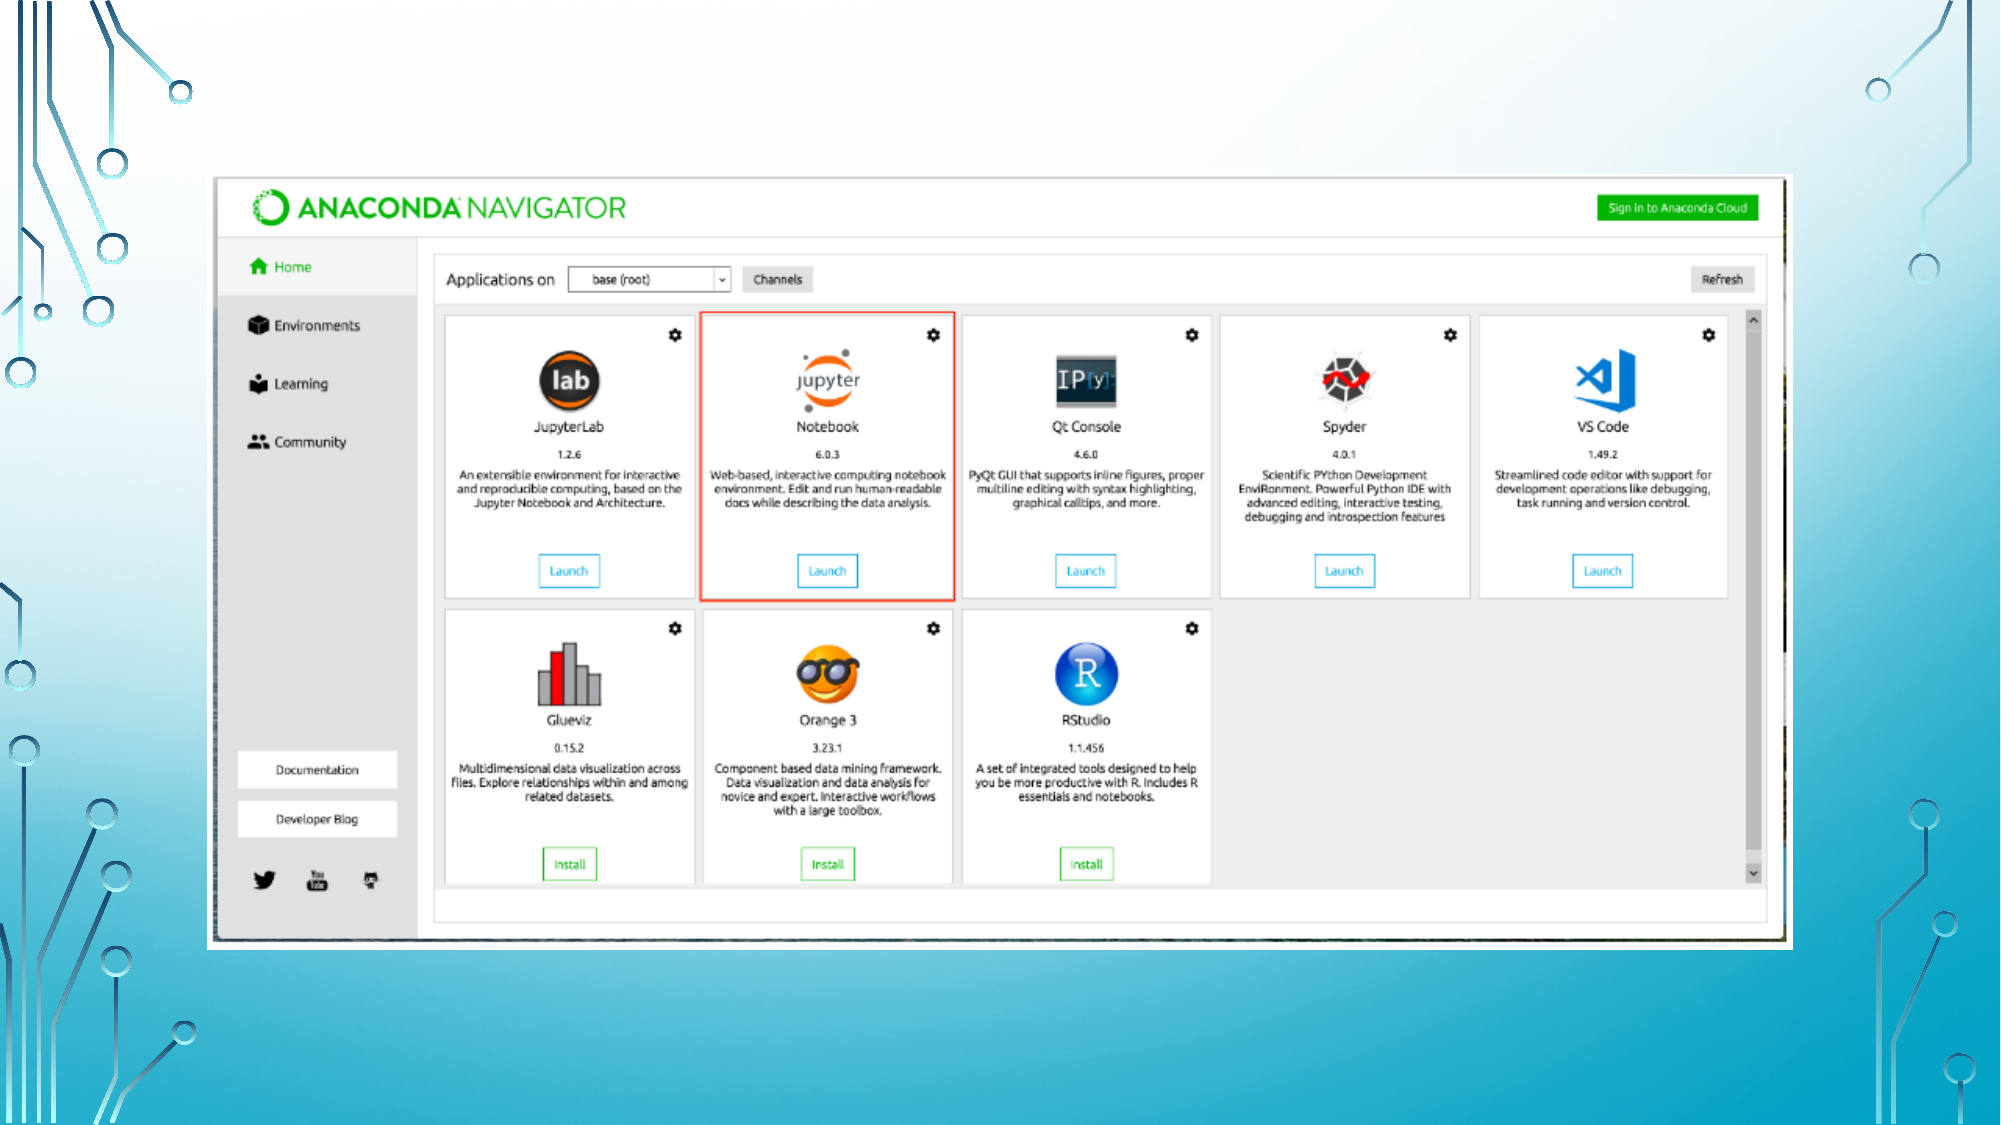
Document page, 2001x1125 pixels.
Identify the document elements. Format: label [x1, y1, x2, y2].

picture [206, 174, 1794, 951]
